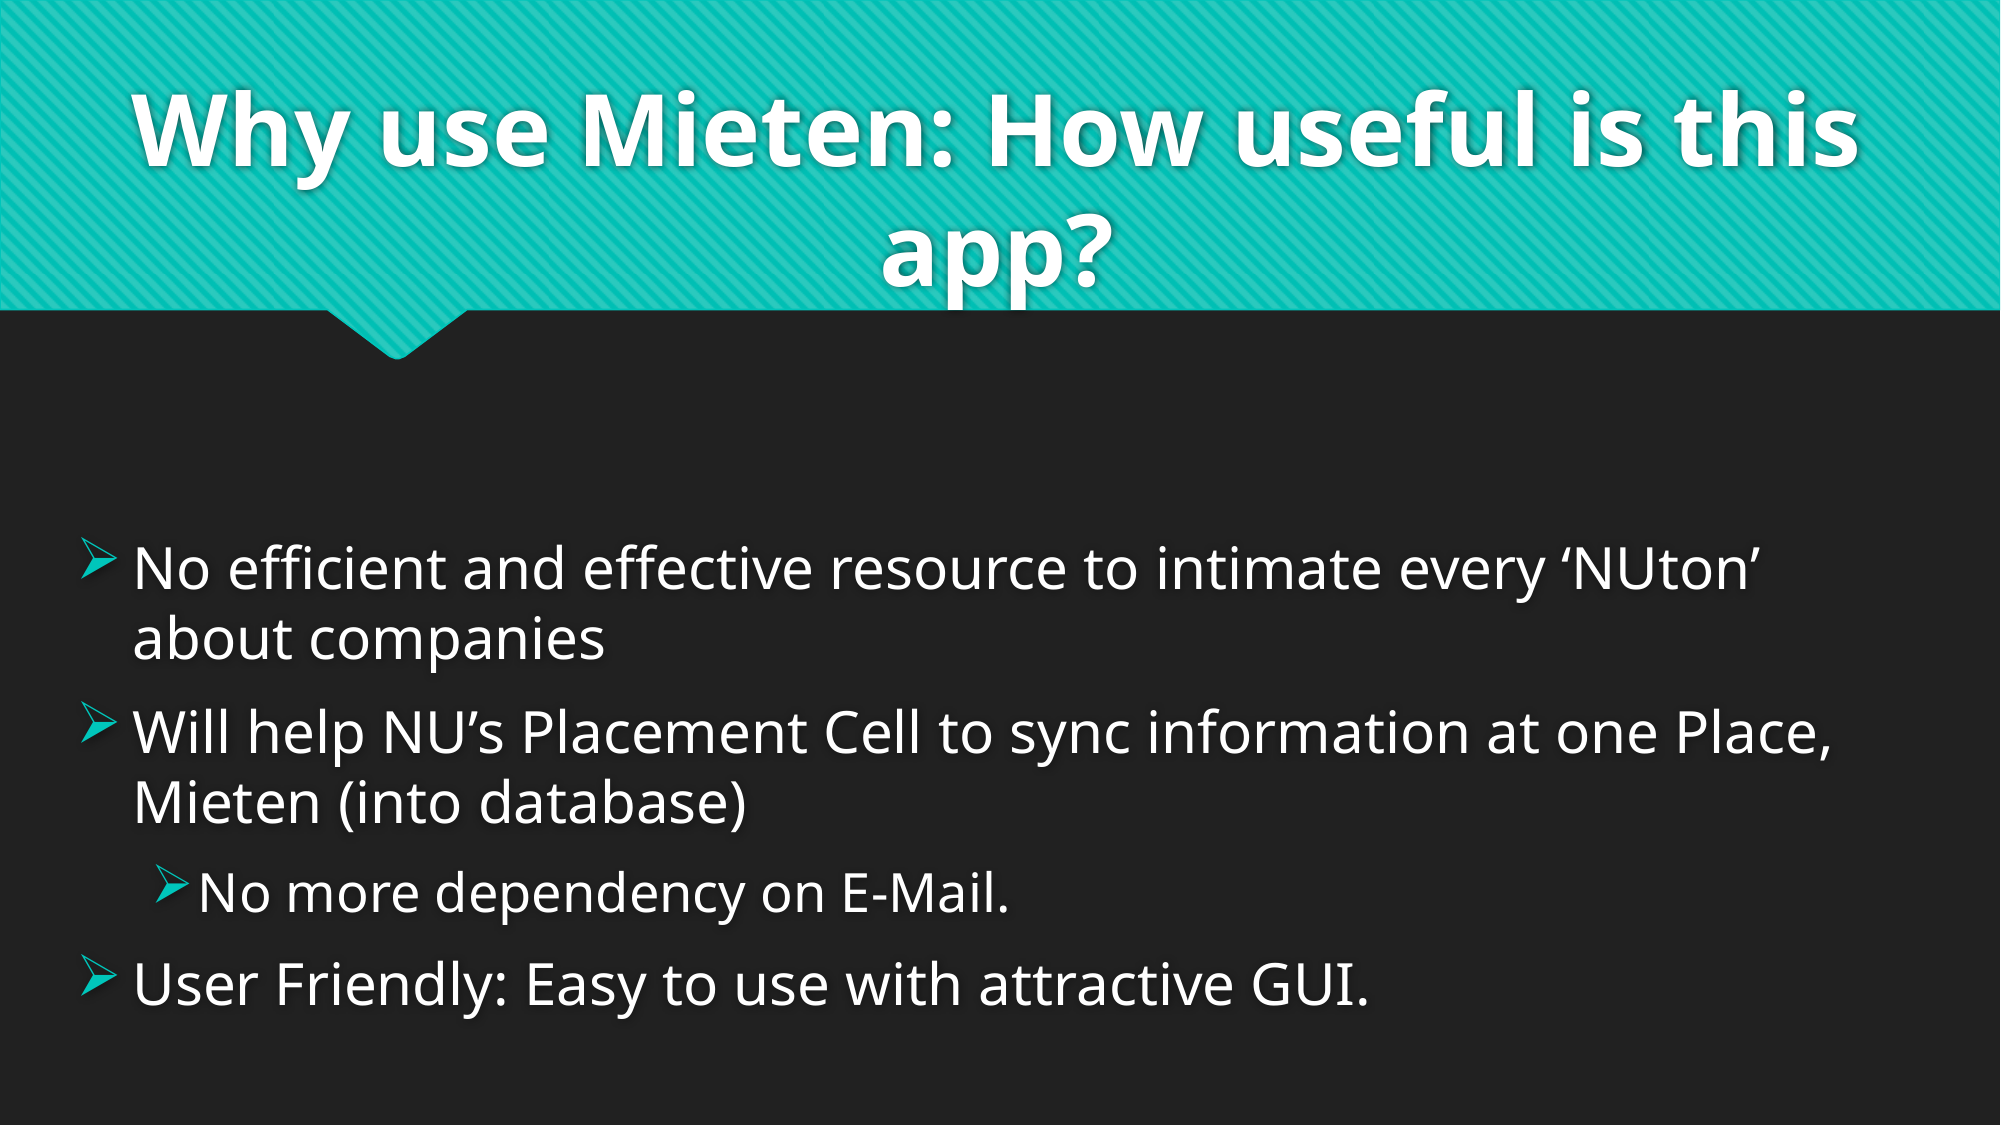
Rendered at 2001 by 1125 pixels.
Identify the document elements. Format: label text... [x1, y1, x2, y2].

title Why use Mieten: How useful is this app? [61, 96, 1934, 314]
list No efficient and effective resource to intimate every ‘NUton’ about companies Will help NU’s Placement Cell to sync information at one Place, Mieten (into database) No more dependency on E-Mail. User Friendly: Easy to use with attractive GUI. [61, 354, 1934, 1125]
